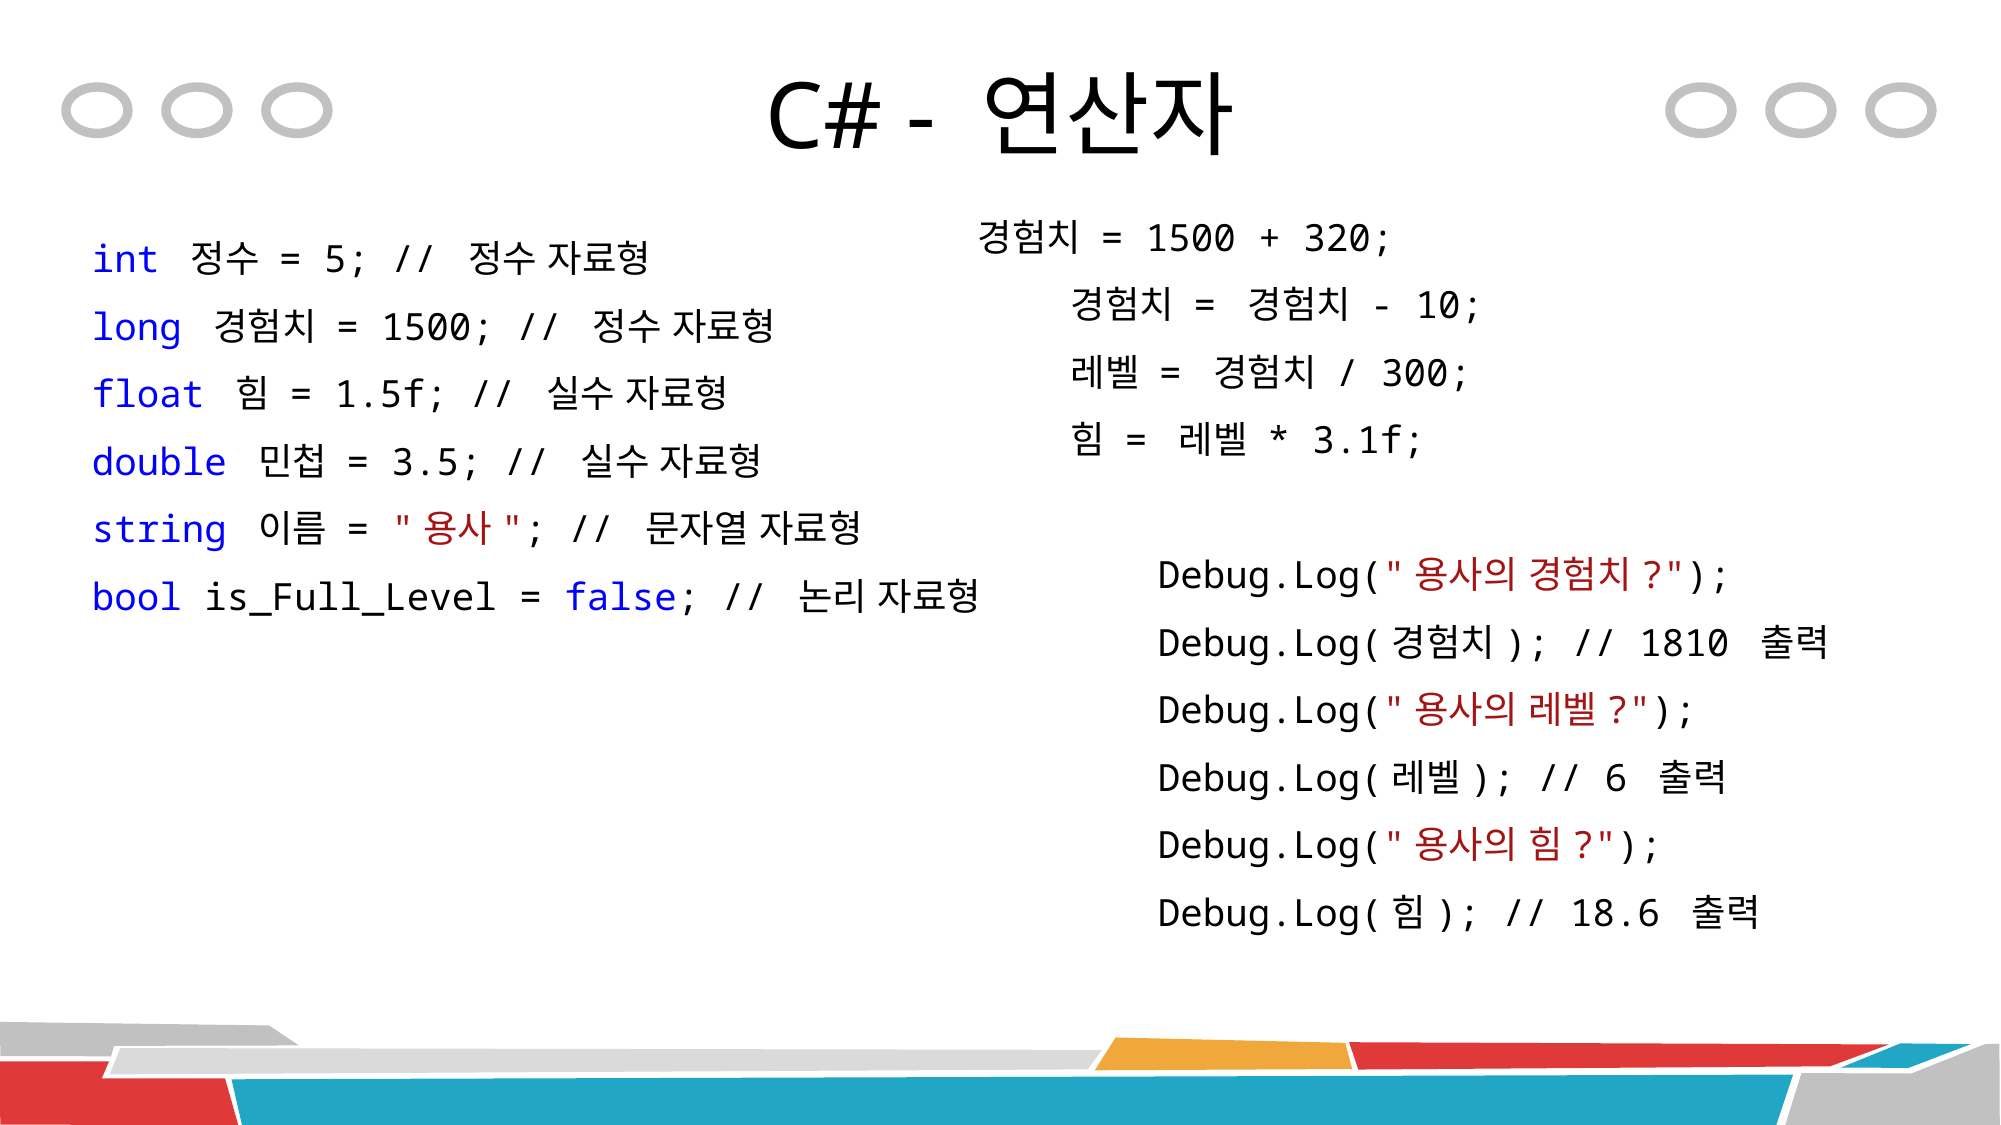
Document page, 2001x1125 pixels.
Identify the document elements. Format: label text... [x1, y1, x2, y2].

title C# - 연산자 [350, 18, 1650, 205]
text_box 경험치 = 1500 + 320; 경험치 = 경험치 - 10; 레벨 = 경험치 / 300; 힘 = 레벨 * 3.1f; Debug.Log("용사의 경험치?"); Debug.Log(경험치); // 1810 출력 Debug.Log("용사의 레벨?"); Debug.Log(레벨); // 6 출력 Debug.Log("용사의 힘?"); Debug.Log(힘); // 18.6 출력 [963, 183, 1963, 942]
text_box int 정수 = 5; // 정수 자료형 long 경험치 = 1500; // 정수 자료형 float 힘 = 1.5f; // 실수 자료형 double 민첩 = 3.5; // 실수 자료형 string 이름 = "용사"; // 문자열 자료형 bool is_Full_Level = false; // 논리 자료형 [0, 205, 963, 693]
